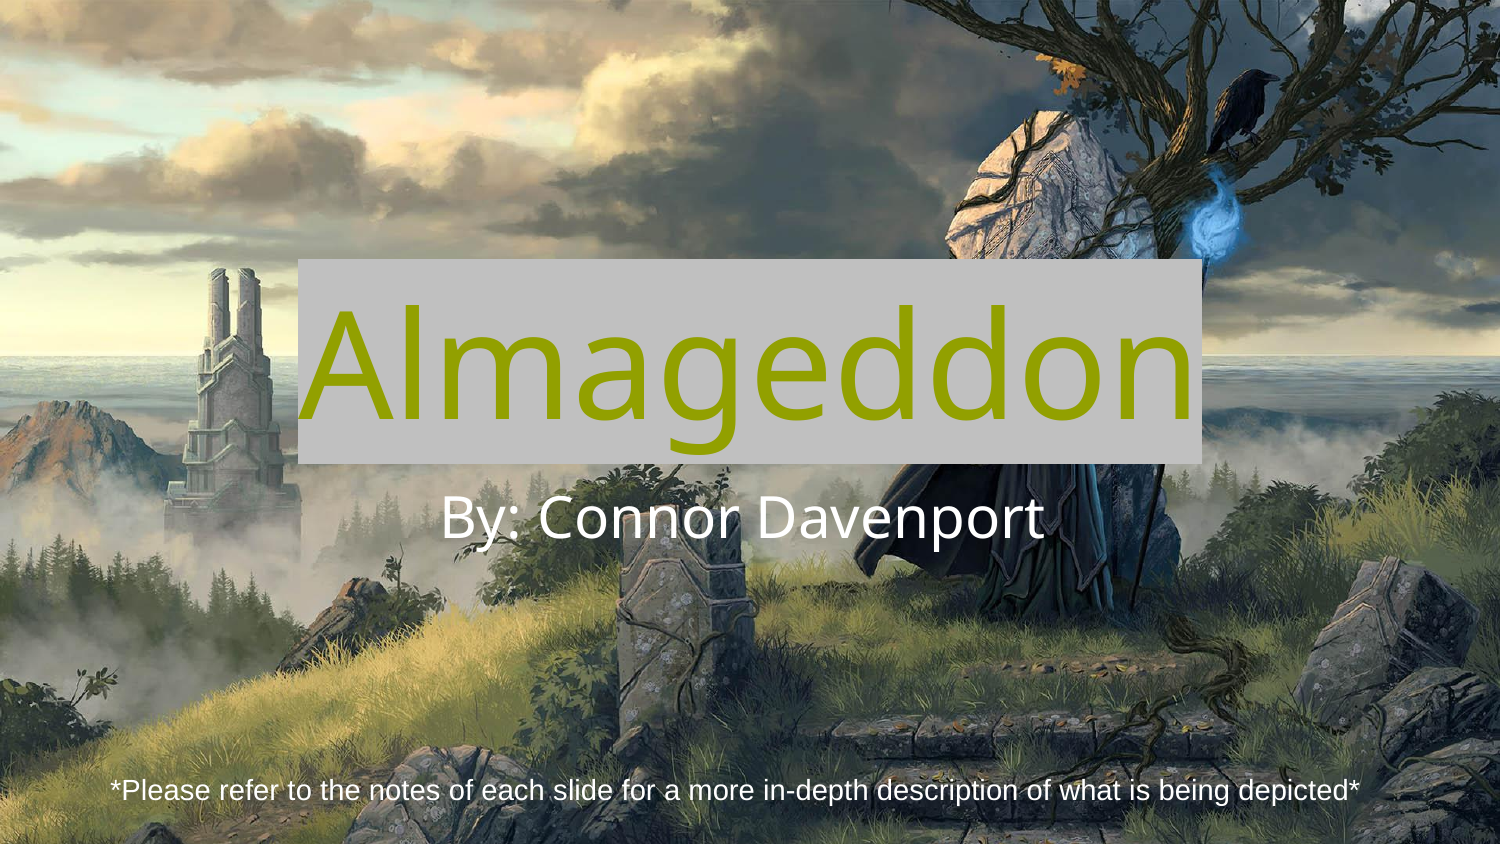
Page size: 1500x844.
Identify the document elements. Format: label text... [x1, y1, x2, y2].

title Almageddon [51, 260, 1449, 464]
subtitle By: Connor Davenport [51, 464, 1449, 595]
picture [0, 0, 1500, 844]
text_box *Please refer to the notes of each slide for a more in-depth description of what is being depicted* [95, 763, 1405, 814]
